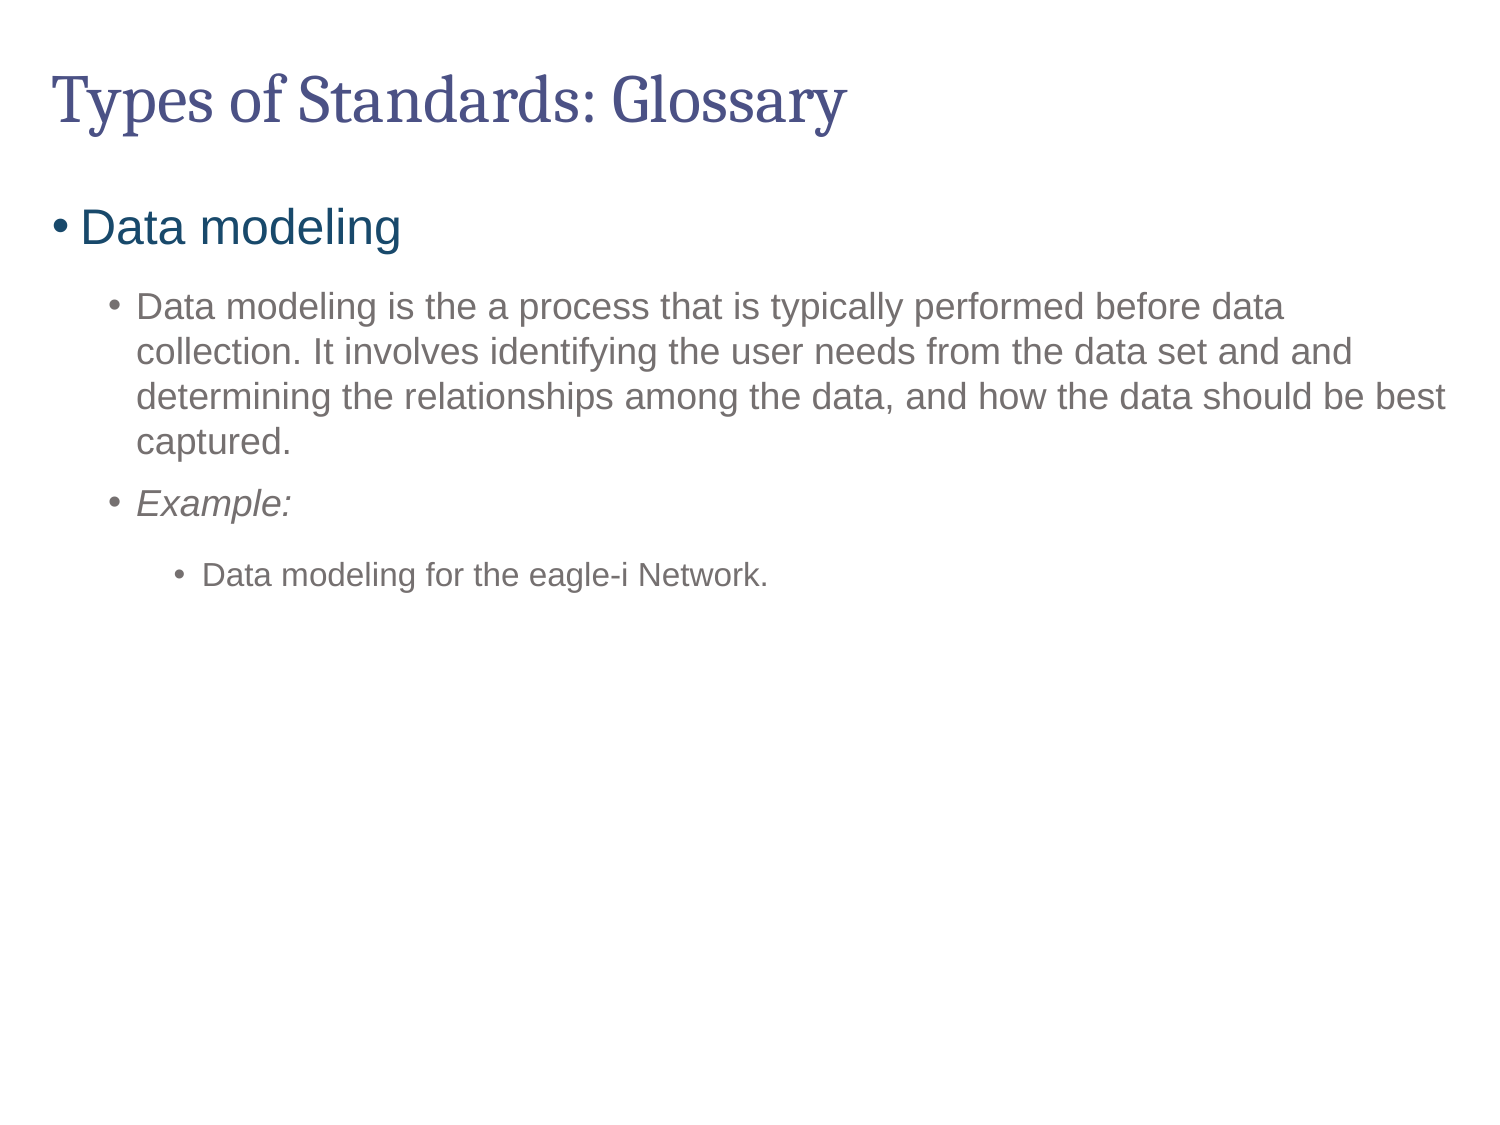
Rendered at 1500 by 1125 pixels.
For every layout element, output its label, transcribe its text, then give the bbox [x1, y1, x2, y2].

list Data modeling Data modeling is the a process that is typically performed before data collection. It involves identifying the user needs from the data set and and determining the relationships among the data, and how the data should be best captured. Example: Data modeling for the eagle-i Network. [36, 194, 1464, 1057]
title Types of Standards: Glossary [36, 25, 1464, 175]
